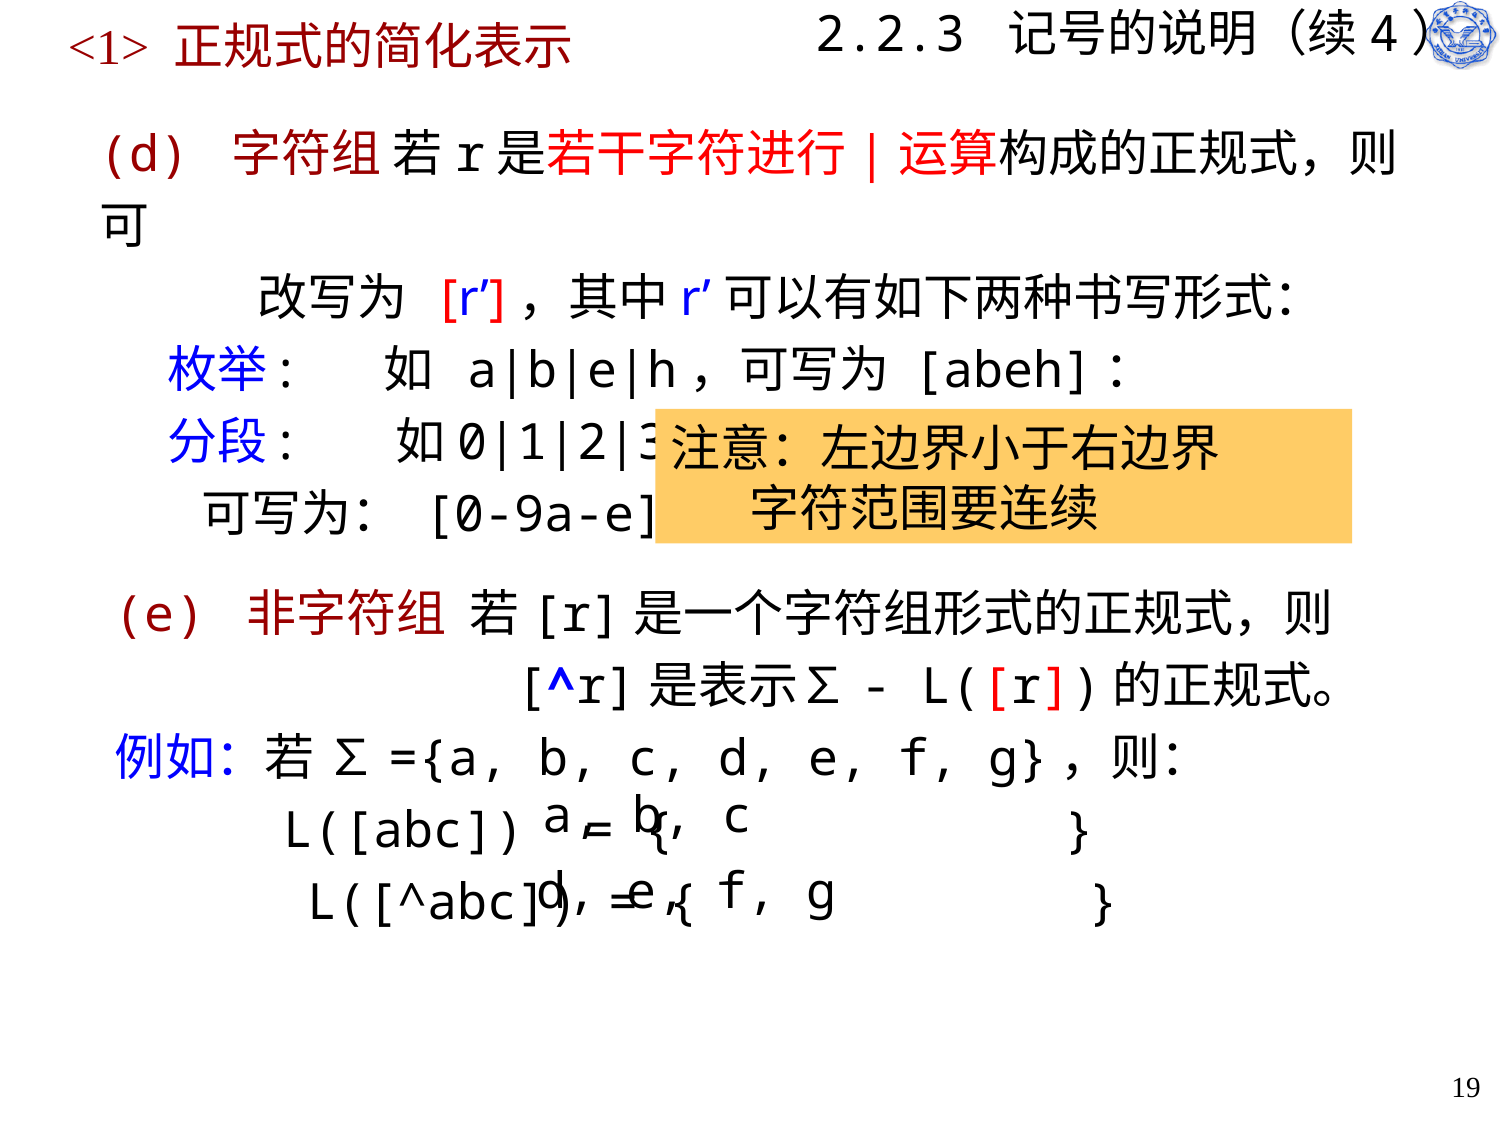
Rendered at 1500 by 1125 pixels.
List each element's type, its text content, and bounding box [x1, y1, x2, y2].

title 2.2.3 记号的说明（续4） [726, 0, 1477, 63]
text_box <1> 正规式的简化表示 [53, 7, 644, 82]
text_box 注意：左边界小于右边界 字符范围要连续 [655, 408, 1353, 544]
text_box a, b, c [527, 774, 918, 850]
slide_number 19 [1183, 1061, 1496, 1116]
text_box d, e, f, g [521, 850, 1001, 926]
text_box (d) 字符组 若r是若干字符进行|运算构成的正规式，则可 改写为 [r’]，其中r’可以有如下两种书写形式： 枚举: 如 a|b|e|h，可写为 [abeh]： 分段: 如0|1|2|3|4|5|6|7|8|9|a|b|c|d|e 可写为： [0-9a-e] [84, 101, 1436, 549]
text_box (e) 非字符组 若[r]是一个字符组形式的正规式，则 [^r]是表示∑- L([r])的正规式。 例如：若 ∑={a, b, c, d, e, f, g}，则： L([abc]) = { } L([^abc]) = { } [100, 562, 1392, 938]
picture [1423, 0, 1500, 70]
